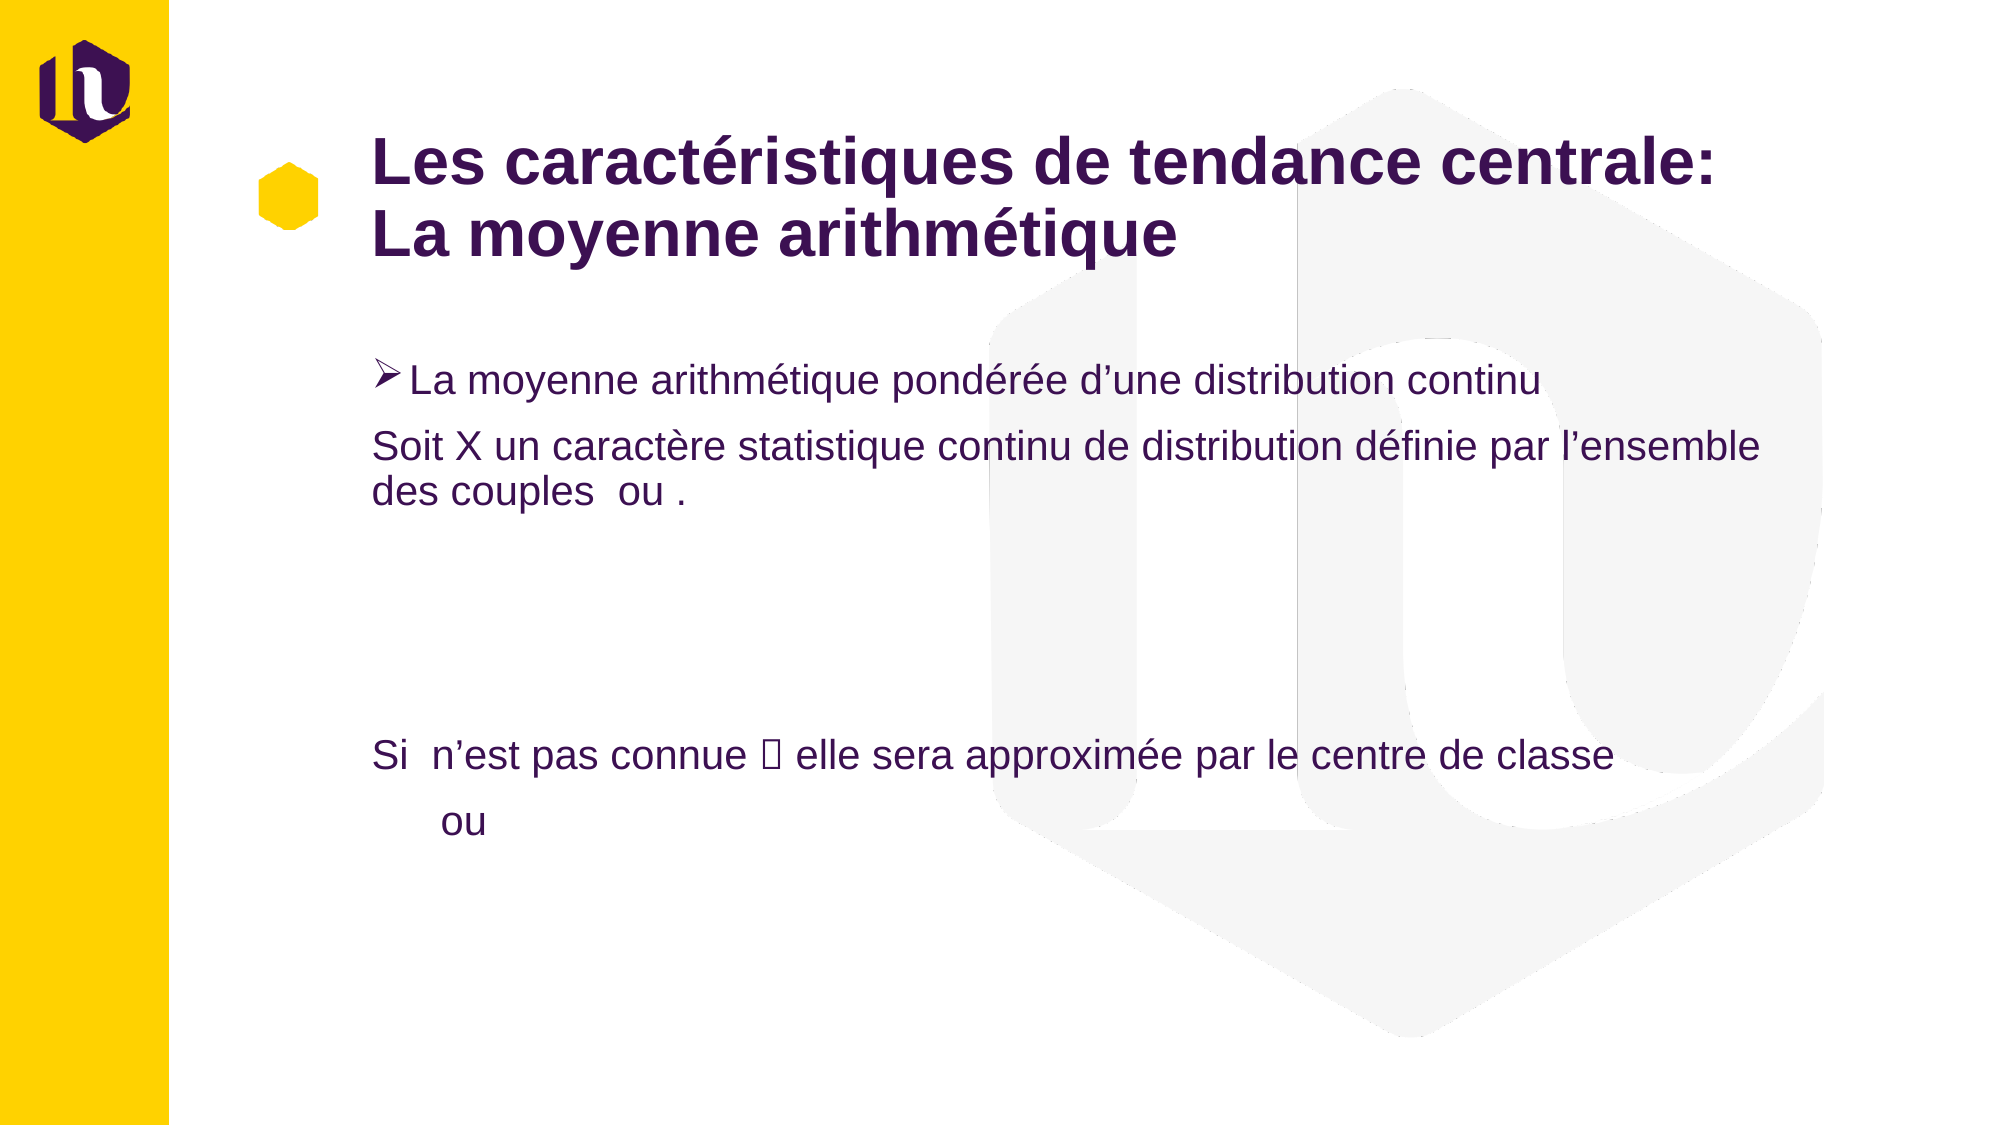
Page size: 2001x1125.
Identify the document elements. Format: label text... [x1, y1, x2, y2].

title Les caractéristiques de tendance centrale: La moyenne arithmétique [356, 89, 1836, 308]
